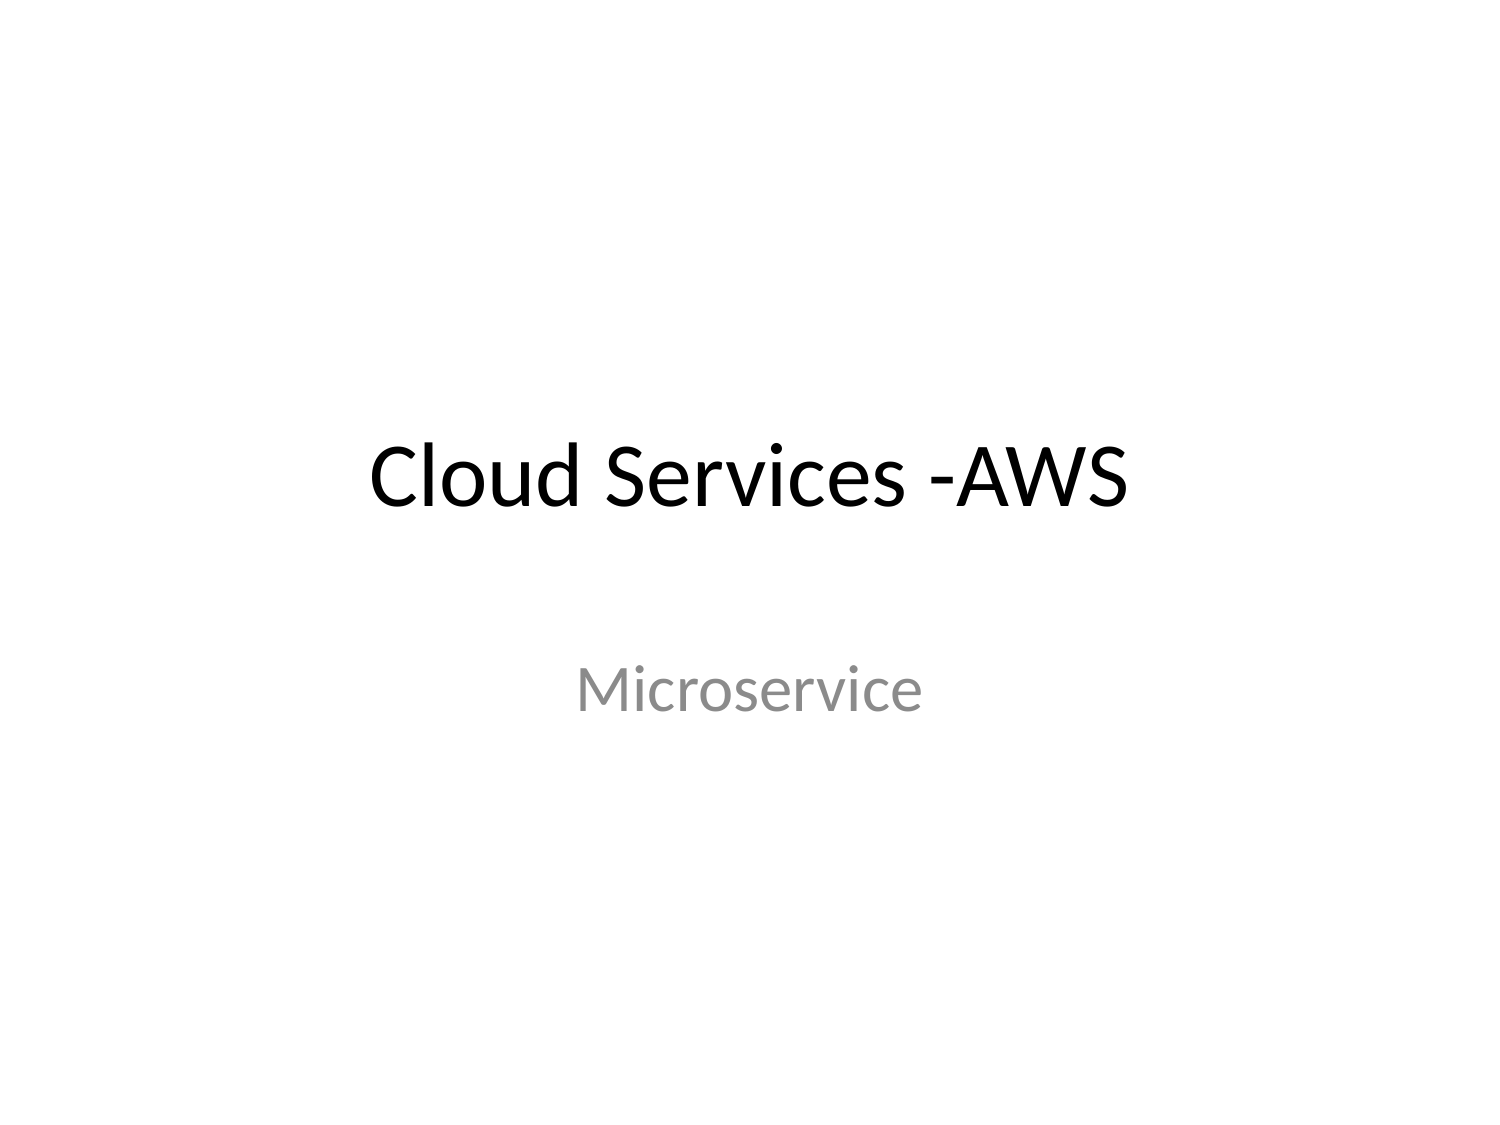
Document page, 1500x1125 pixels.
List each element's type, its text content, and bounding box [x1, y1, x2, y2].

subtitle Microservice [225, 637, 1275, 925]
title Cloud Services -AWS [112, 349, 1388, 591]
